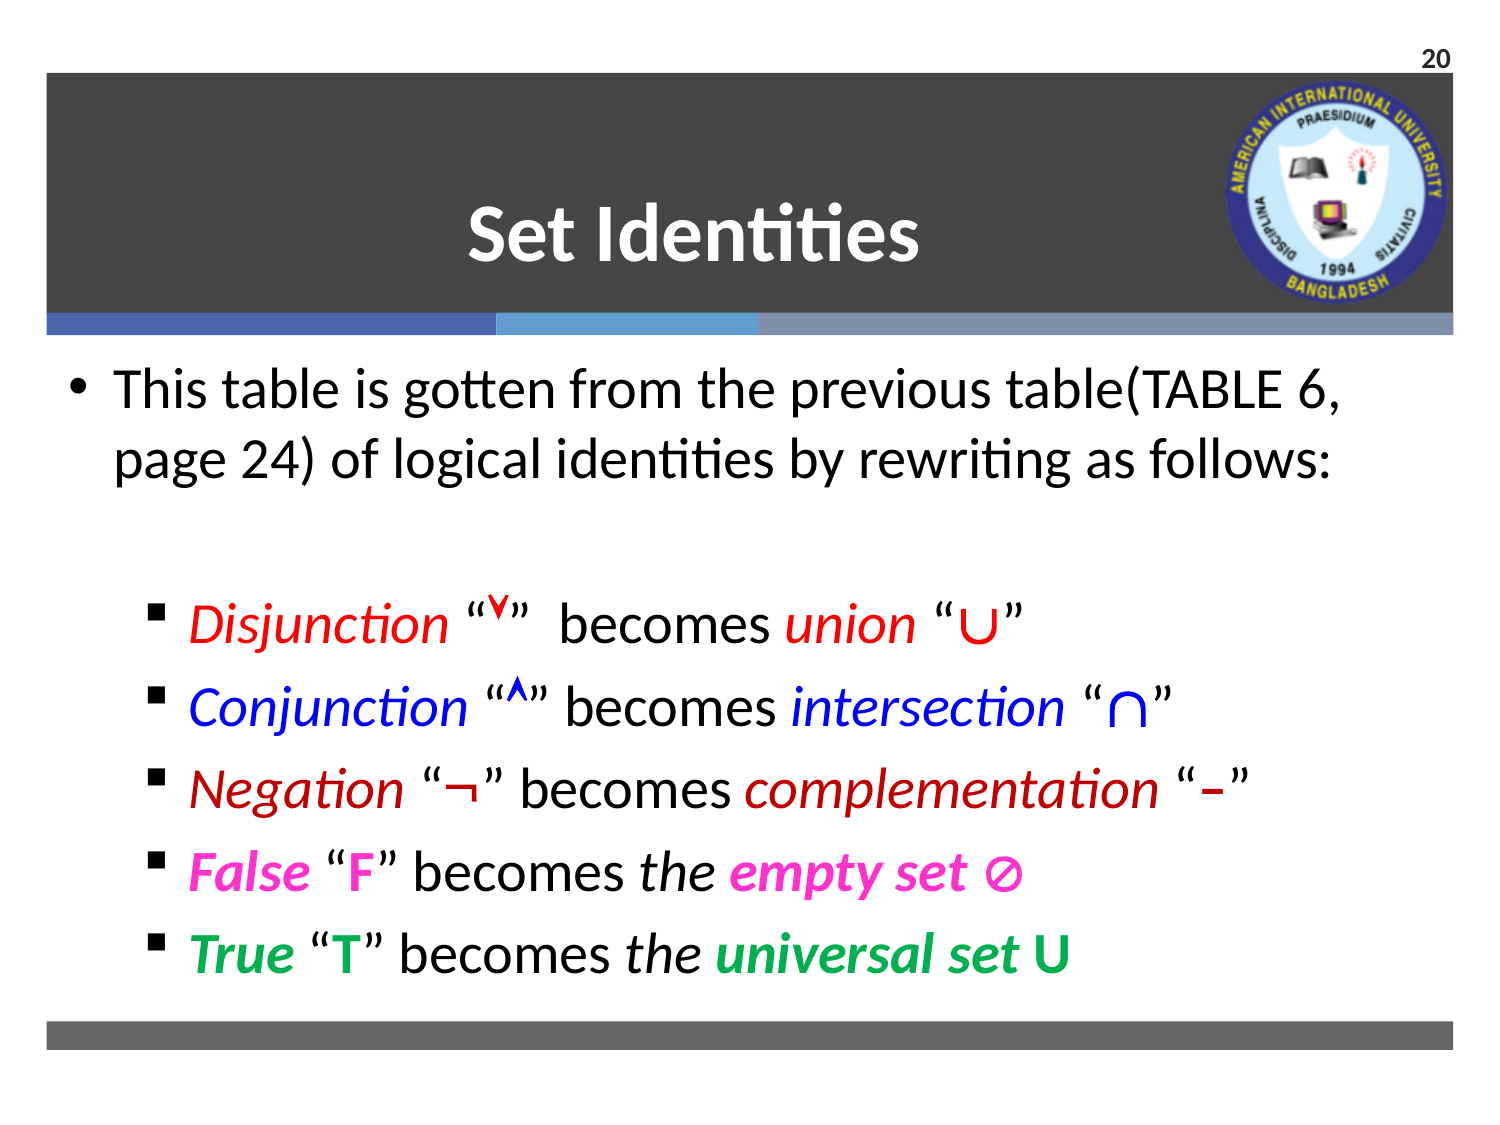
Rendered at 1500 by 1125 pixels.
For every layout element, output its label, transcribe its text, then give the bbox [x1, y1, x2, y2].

slide_number 20 [1362, 27, 1466, 87]
text_box This table is gotten from the previous table(TABLE 6, page 24) of logical identities by rewriting as follows: Disjunction “” becomes union “” Conjunction “” becomes intersection “” Negation “” becomes complementation “–” False “F” becomes the empty set  True “T” becomes the universal set U [53, 342, 1466, 993]
title Set Identities [53, 107, 1335, 286]
picture [1220, 75, 1454, 310]
